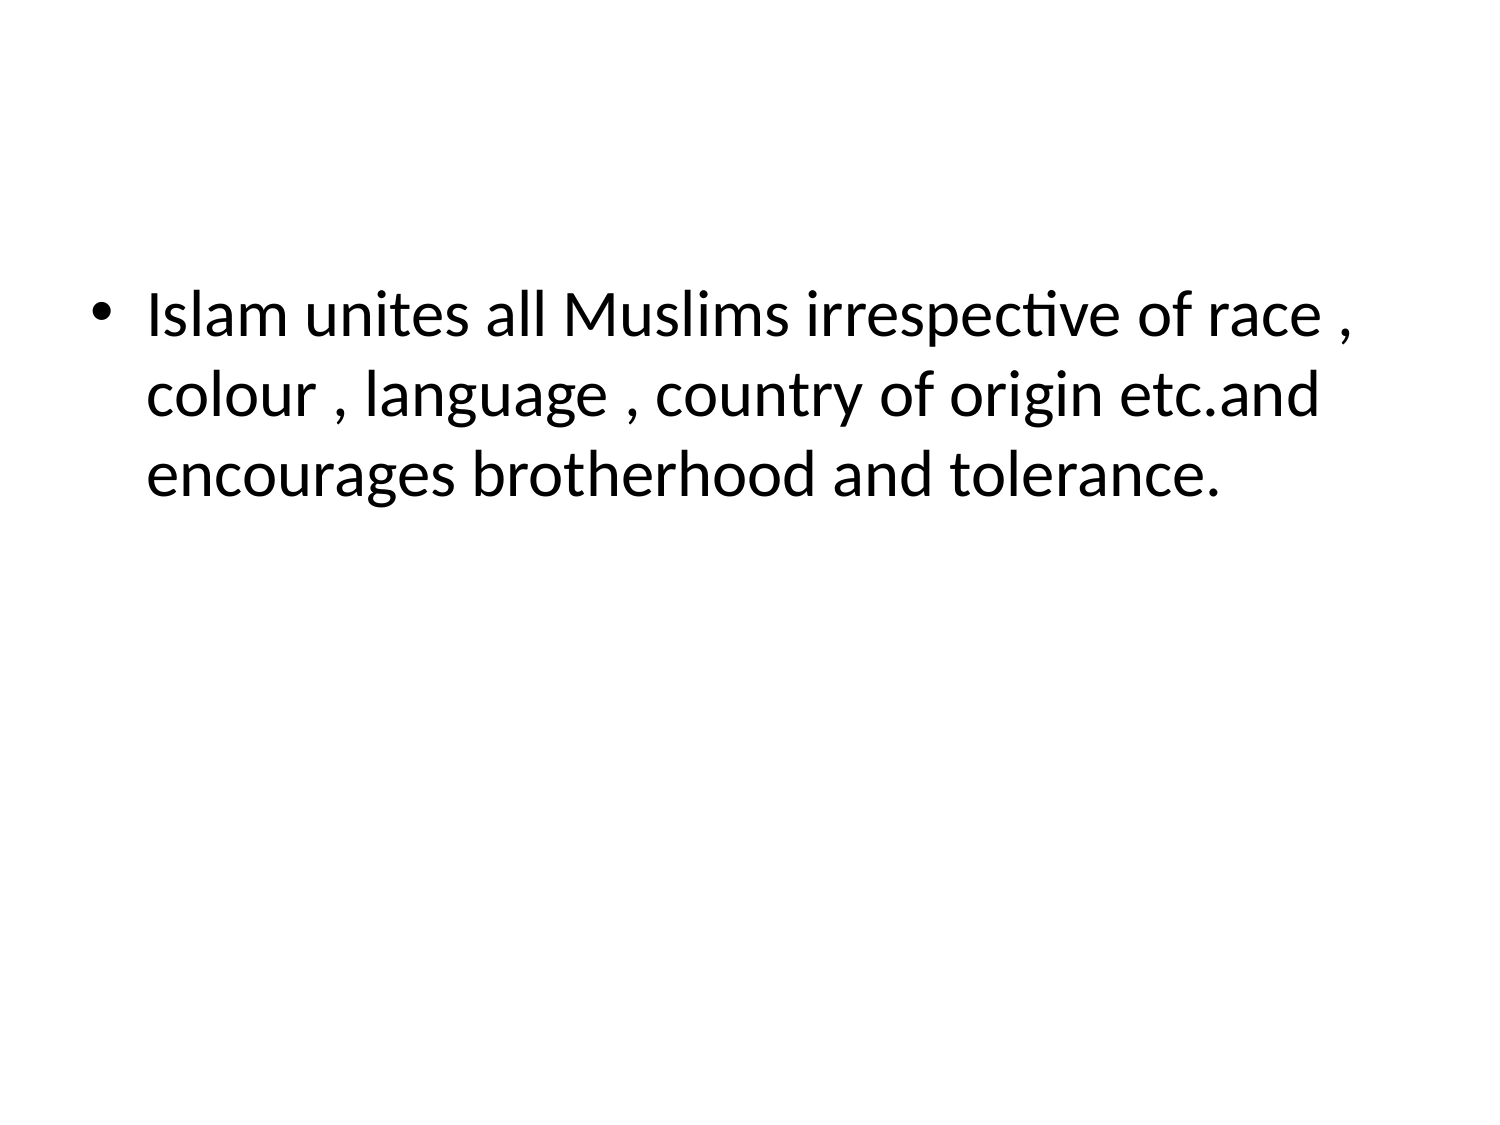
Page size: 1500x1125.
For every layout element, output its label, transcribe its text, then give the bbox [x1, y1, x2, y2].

list Islam unites all Muslims irrespective of race , colour , language , country of origin etc.and encourages brotherhood and tolerance. [75, 262, 1425, 1005]
